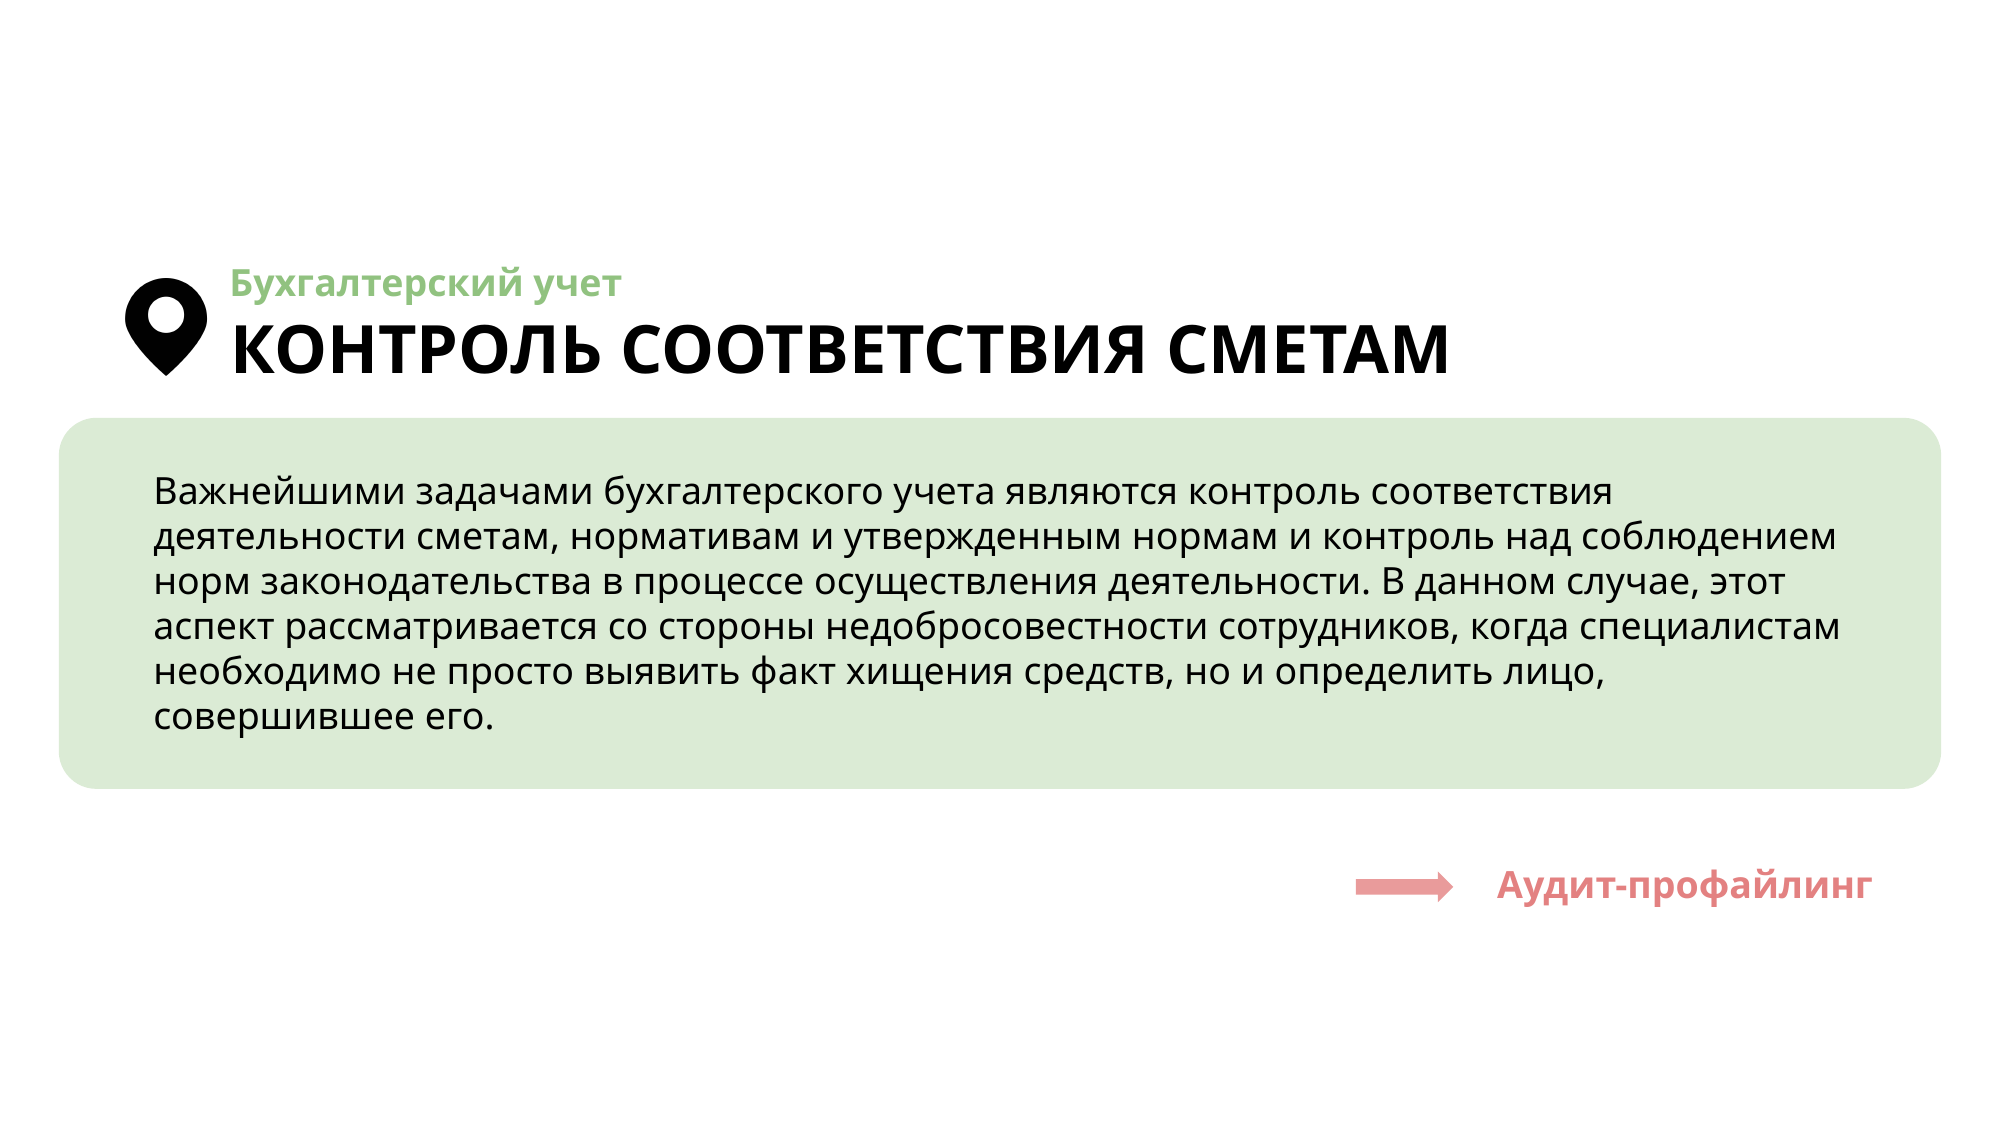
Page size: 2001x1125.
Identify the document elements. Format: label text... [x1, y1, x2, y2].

text_box Аудит-профайлинг [1472, 846, 1898, 928]
text_box Важнейшими задачами бухгалтерского учета являются контроль соответствия деятельности сметам, нормативам и утвержденным нормам и контроль над соблюдением норм законодательства в процессе осуществления деятельности. В данном случае, этот аспект рассматривается со стороны недобросовестности сотрудников, когда специалистам необходимо не просто выявить факт хищения средств, но и определить лицо, совершившее его. [138, 459, 1862, 745]
picture [117, 278, 215, 376]
text_box Бухгалтерский учет [214, 254, 998, 314]
text_box КОНТРОЛЬ СООТВЕТСТВИЯ СМЕТАМ [215, 289, 1781, 415]
text_box [51, 270, 933, 396]
text_box [57, 416, 1943, 790]
text_box [1355, 871, 1454, 903]
